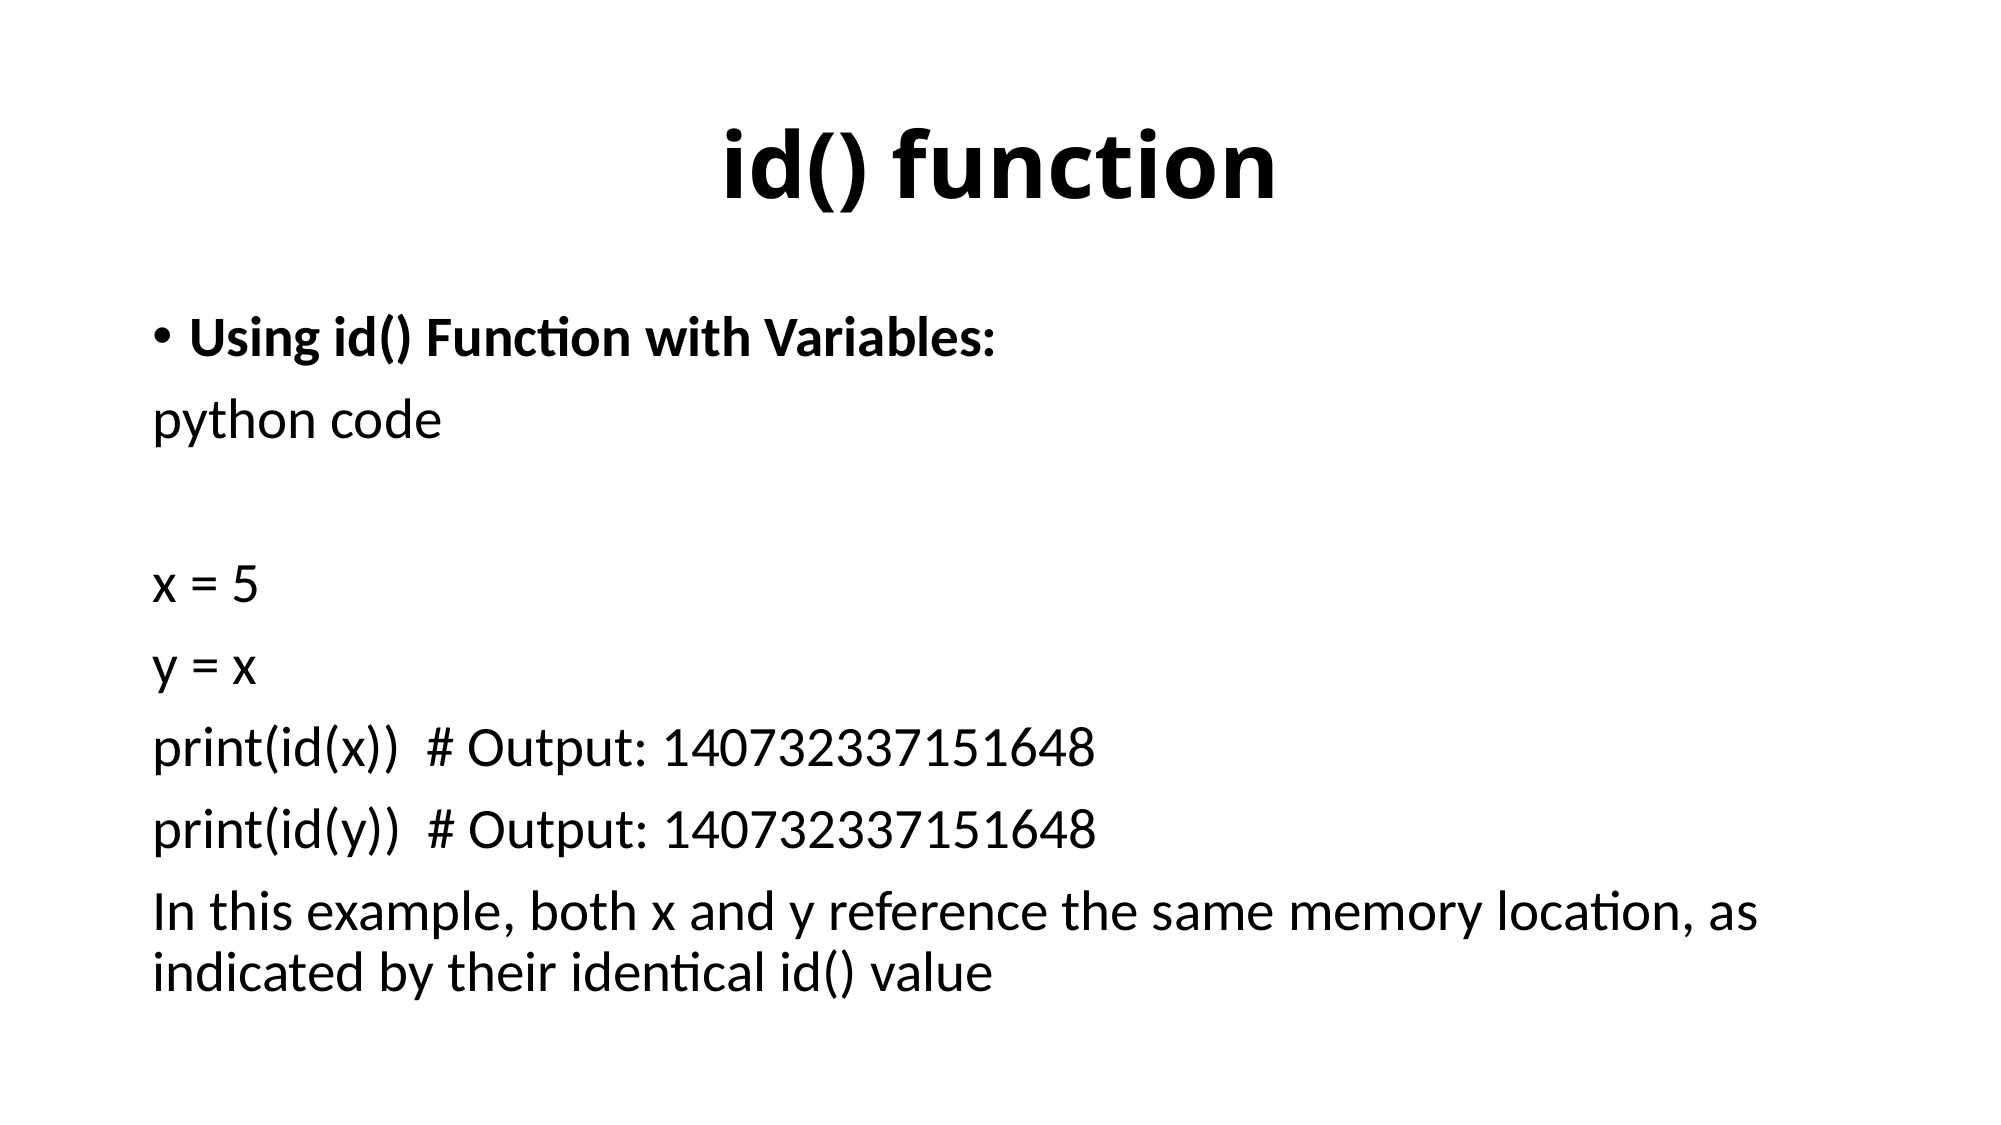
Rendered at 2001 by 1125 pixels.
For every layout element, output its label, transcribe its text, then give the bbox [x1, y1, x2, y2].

title id() function [137, 59, 1863, 278]
list Using id() Function with Variables: python code x = 5 y = x print(id(x)) # Output: 140732337151648 print(id(y)) # Output: 140732337151648 In this example, both x and y reference the same memory location, as indicated by their identical id() value [137, 299, 1863, 1014]
